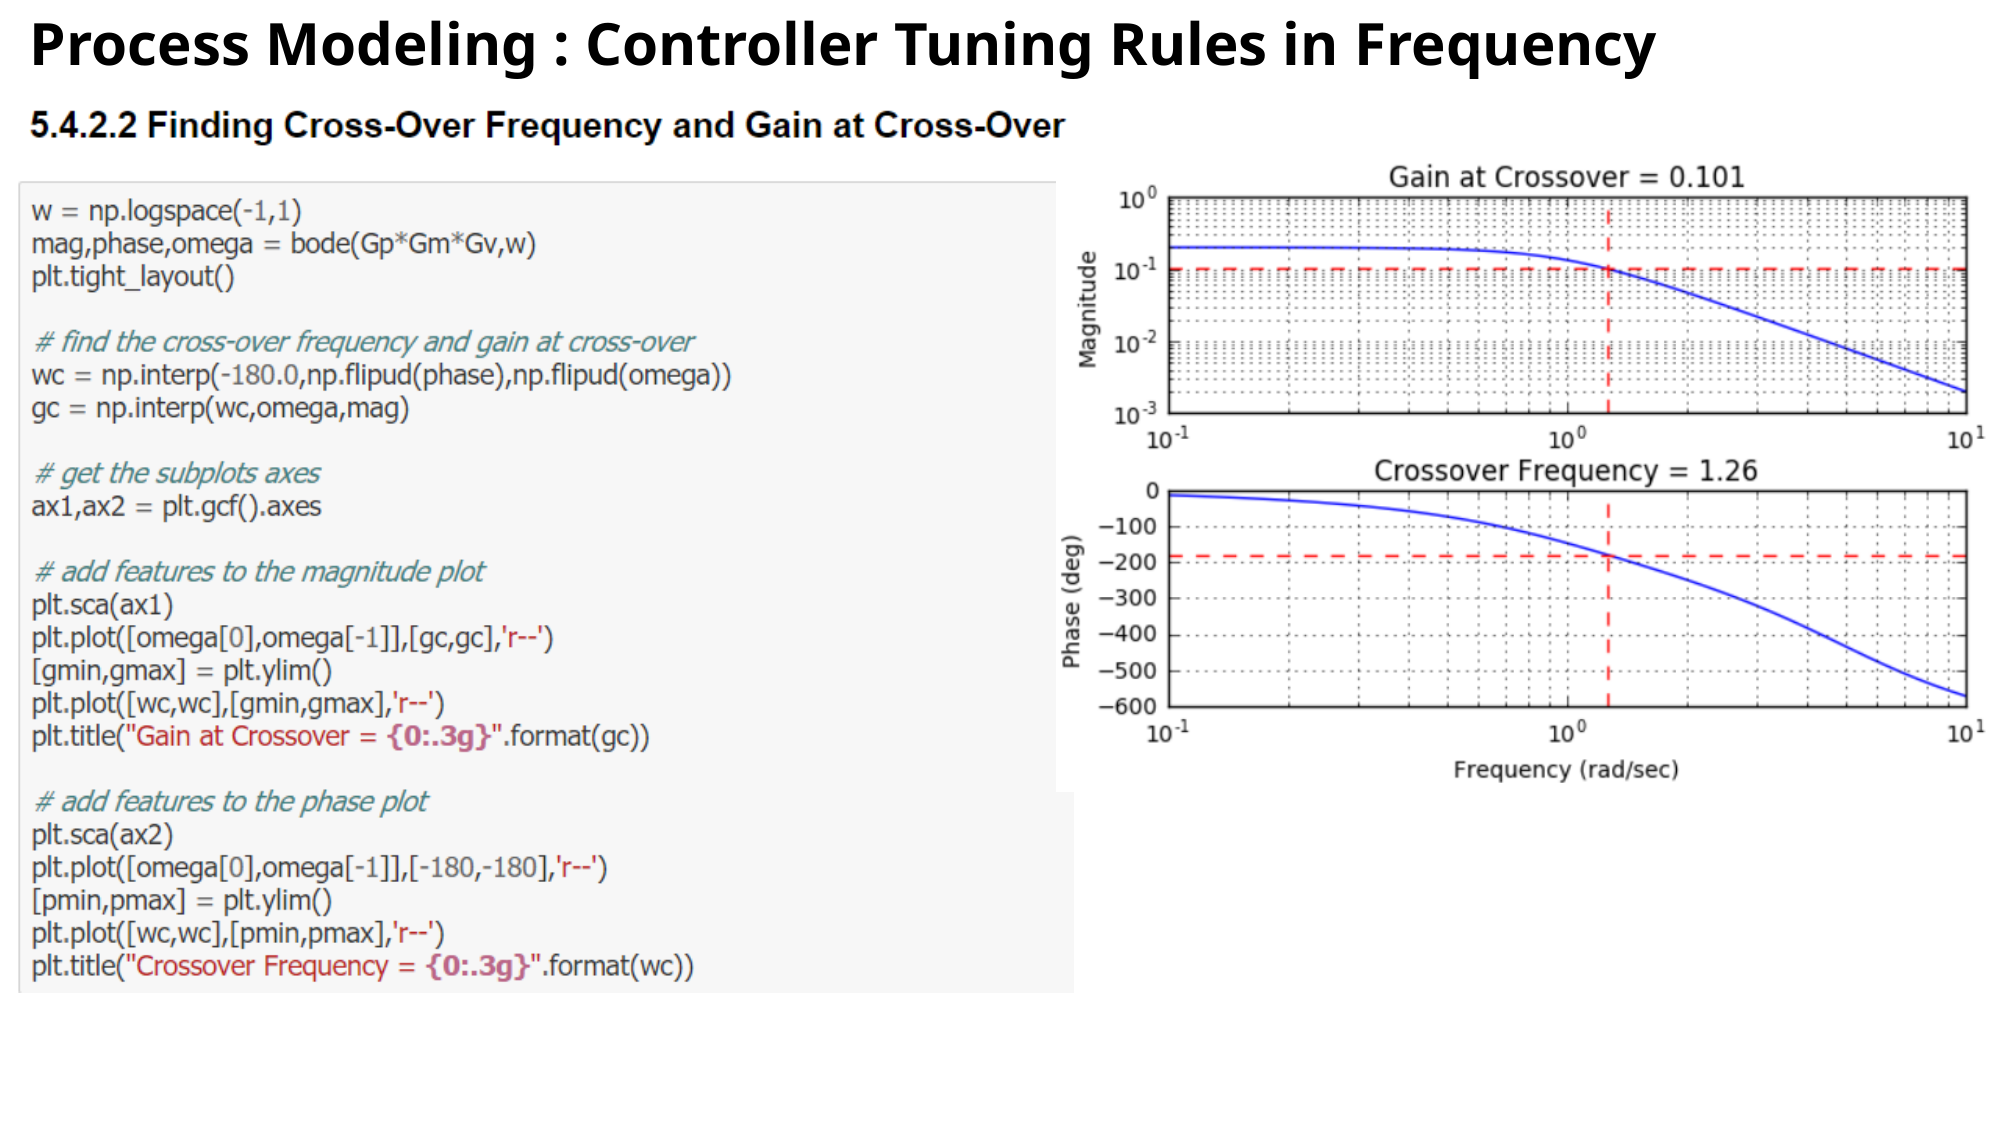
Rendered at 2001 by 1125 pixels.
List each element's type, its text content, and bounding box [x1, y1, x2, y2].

picture [14, 94, 1986, 993]
text_box Process Modeling : Controller Tuning Rules in Frequency Domain [0, 0, 1874, 234]
